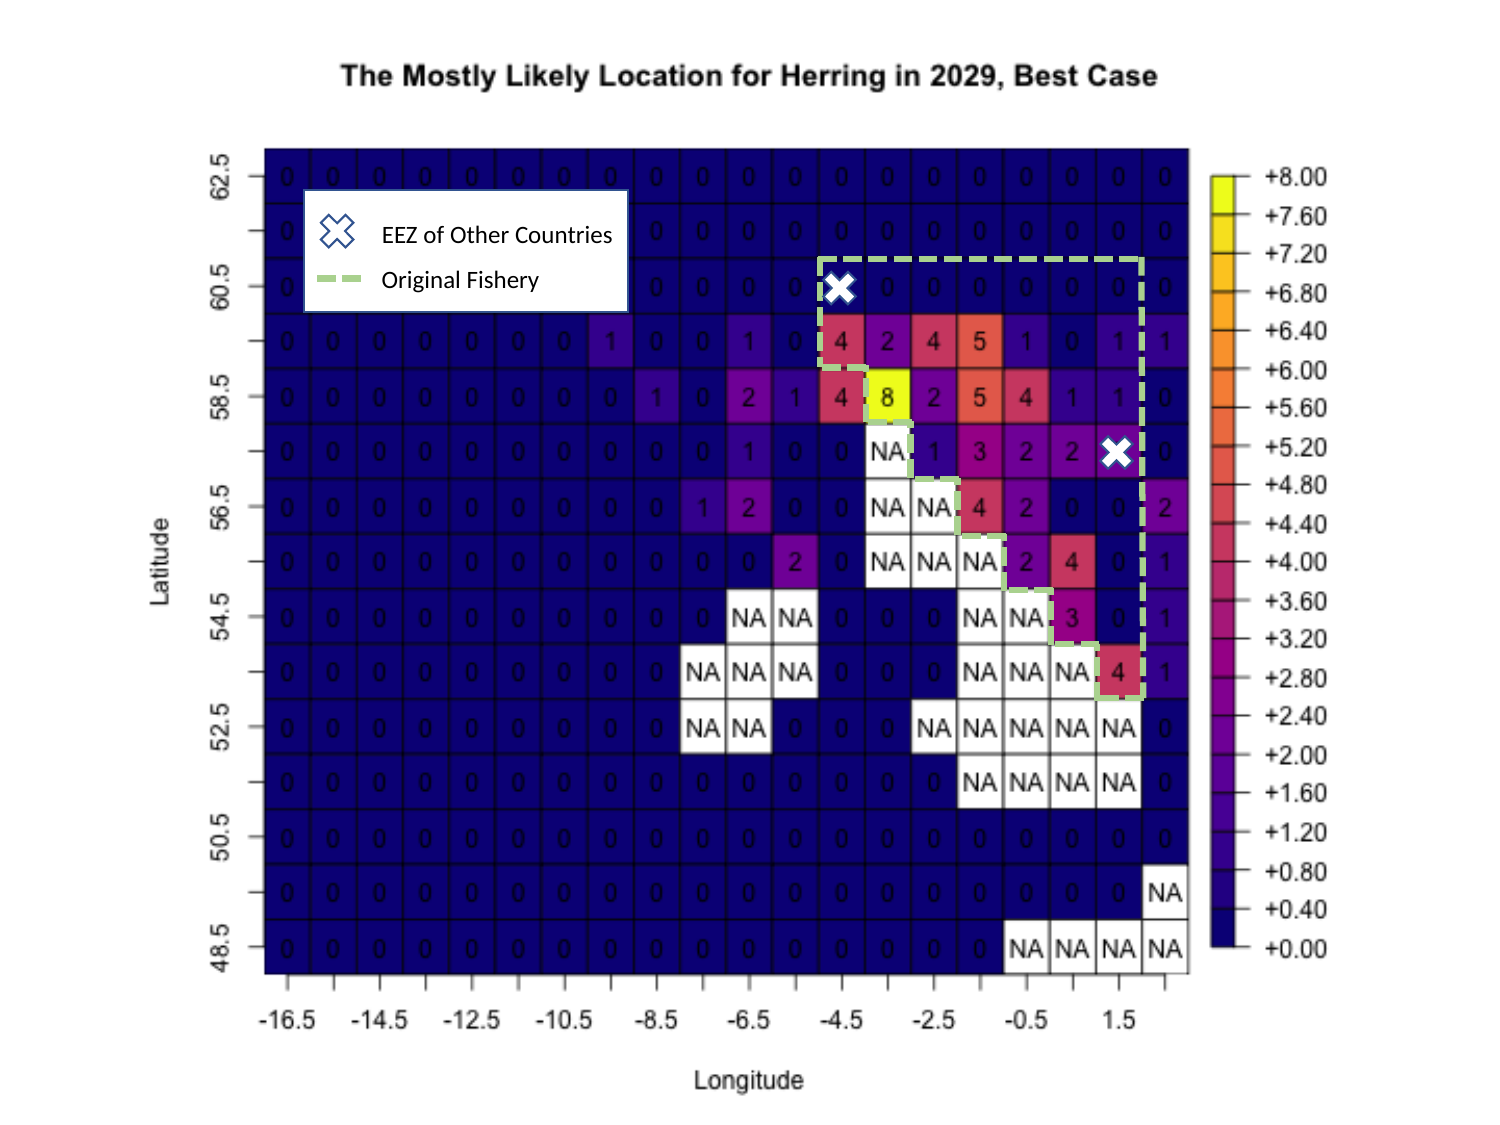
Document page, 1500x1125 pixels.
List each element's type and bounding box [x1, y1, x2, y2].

text_box [115, 0, 1385, 1125]
